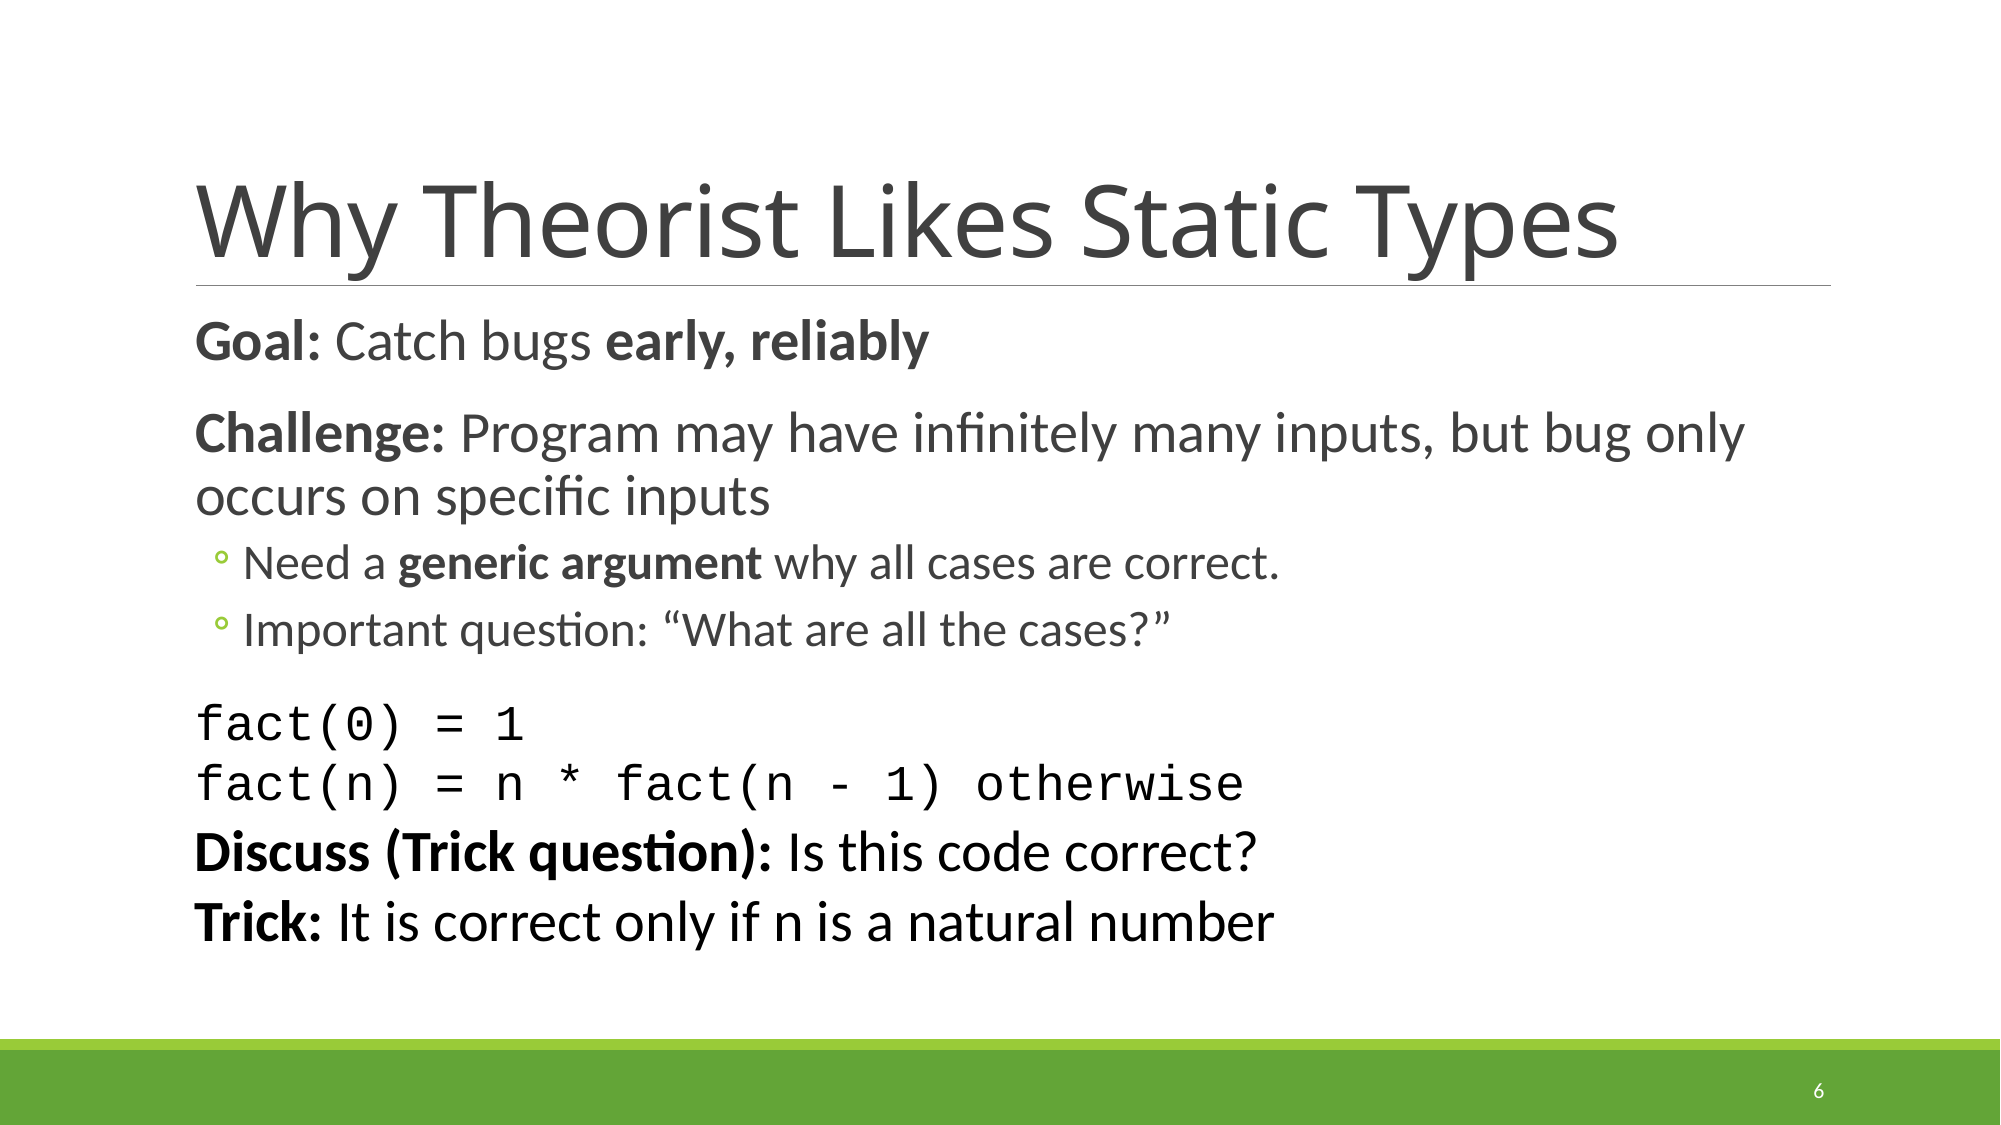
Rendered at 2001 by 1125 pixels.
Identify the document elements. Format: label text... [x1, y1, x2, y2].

list Goal: Catch bugs early, reliably Challenge: Program may have infinitely many inputs, but bug only occurs on specific inputs Need a generic argument why all cases are correct. Important question: “What are all the cases?” [180, 302, 1830, 963]
title Why Theorist Likes Static Types [180, 47, 1830, 285]
text_box fact(0) = 1 fact(n) = n * fact(n - 1) otherwise [179, 683, 1316, 819]
text_box Discuss (Trick question): Is this code correct? Trick: It is correct only if n is a natural number [180, 805, 1361, 961]
slide_number 6 [1624, 1059, 1840, 1120]
